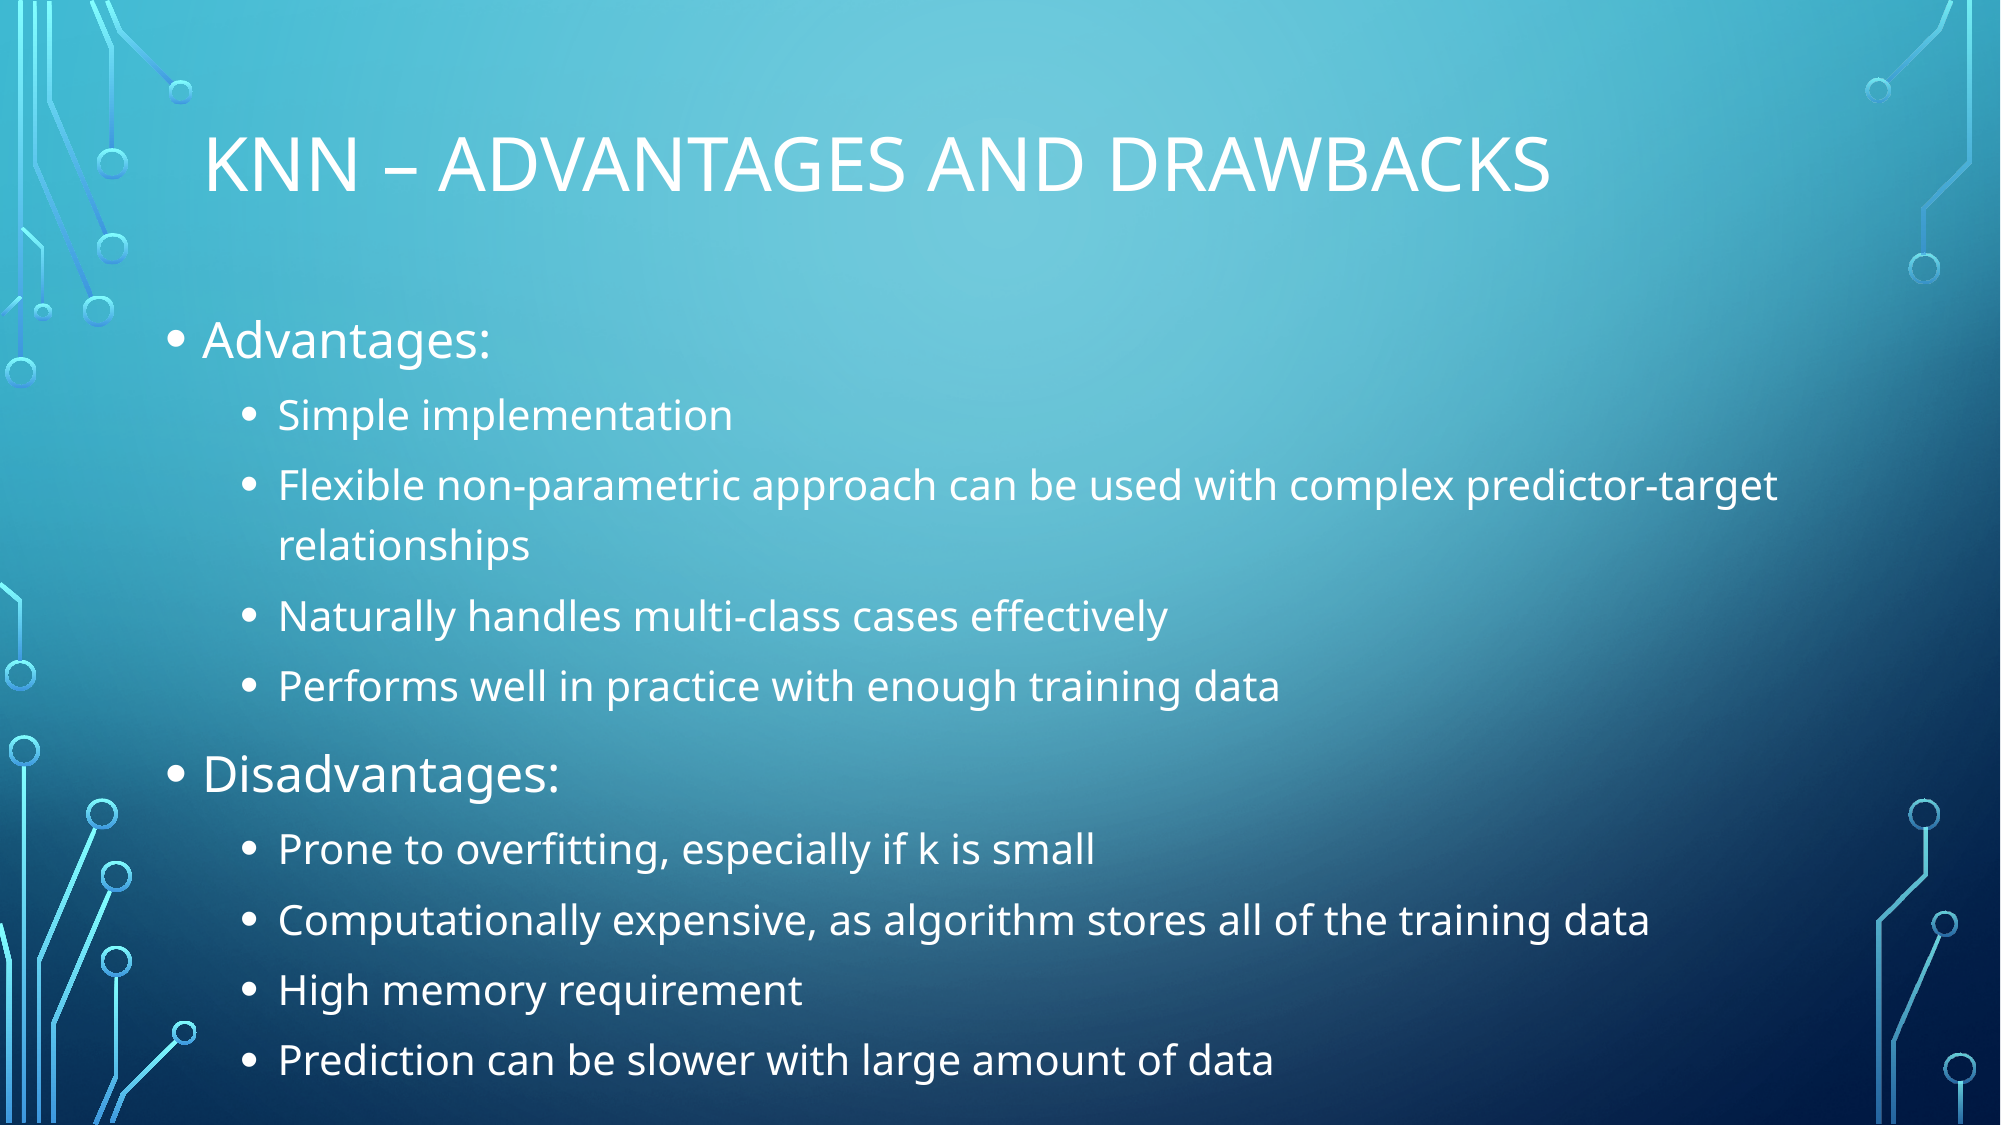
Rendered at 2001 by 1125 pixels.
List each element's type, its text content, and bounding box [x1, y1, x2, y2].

title KNN – Advantages and Drawbacks [187, 46, 1813, 288]
list Advantages: Simple implementation Flexible non-parametric approach can be used with complex predictor-target relationships Naturally handles multi-class cases effectively Performs well in practice with enough training data Disadvantages: Prone to overfitting, especially if k is small Computationally expensive, as algorithm stores all of the training data High memory requirement Prediction can be slower with large amount of data [150, 288, 1861, 1059]
